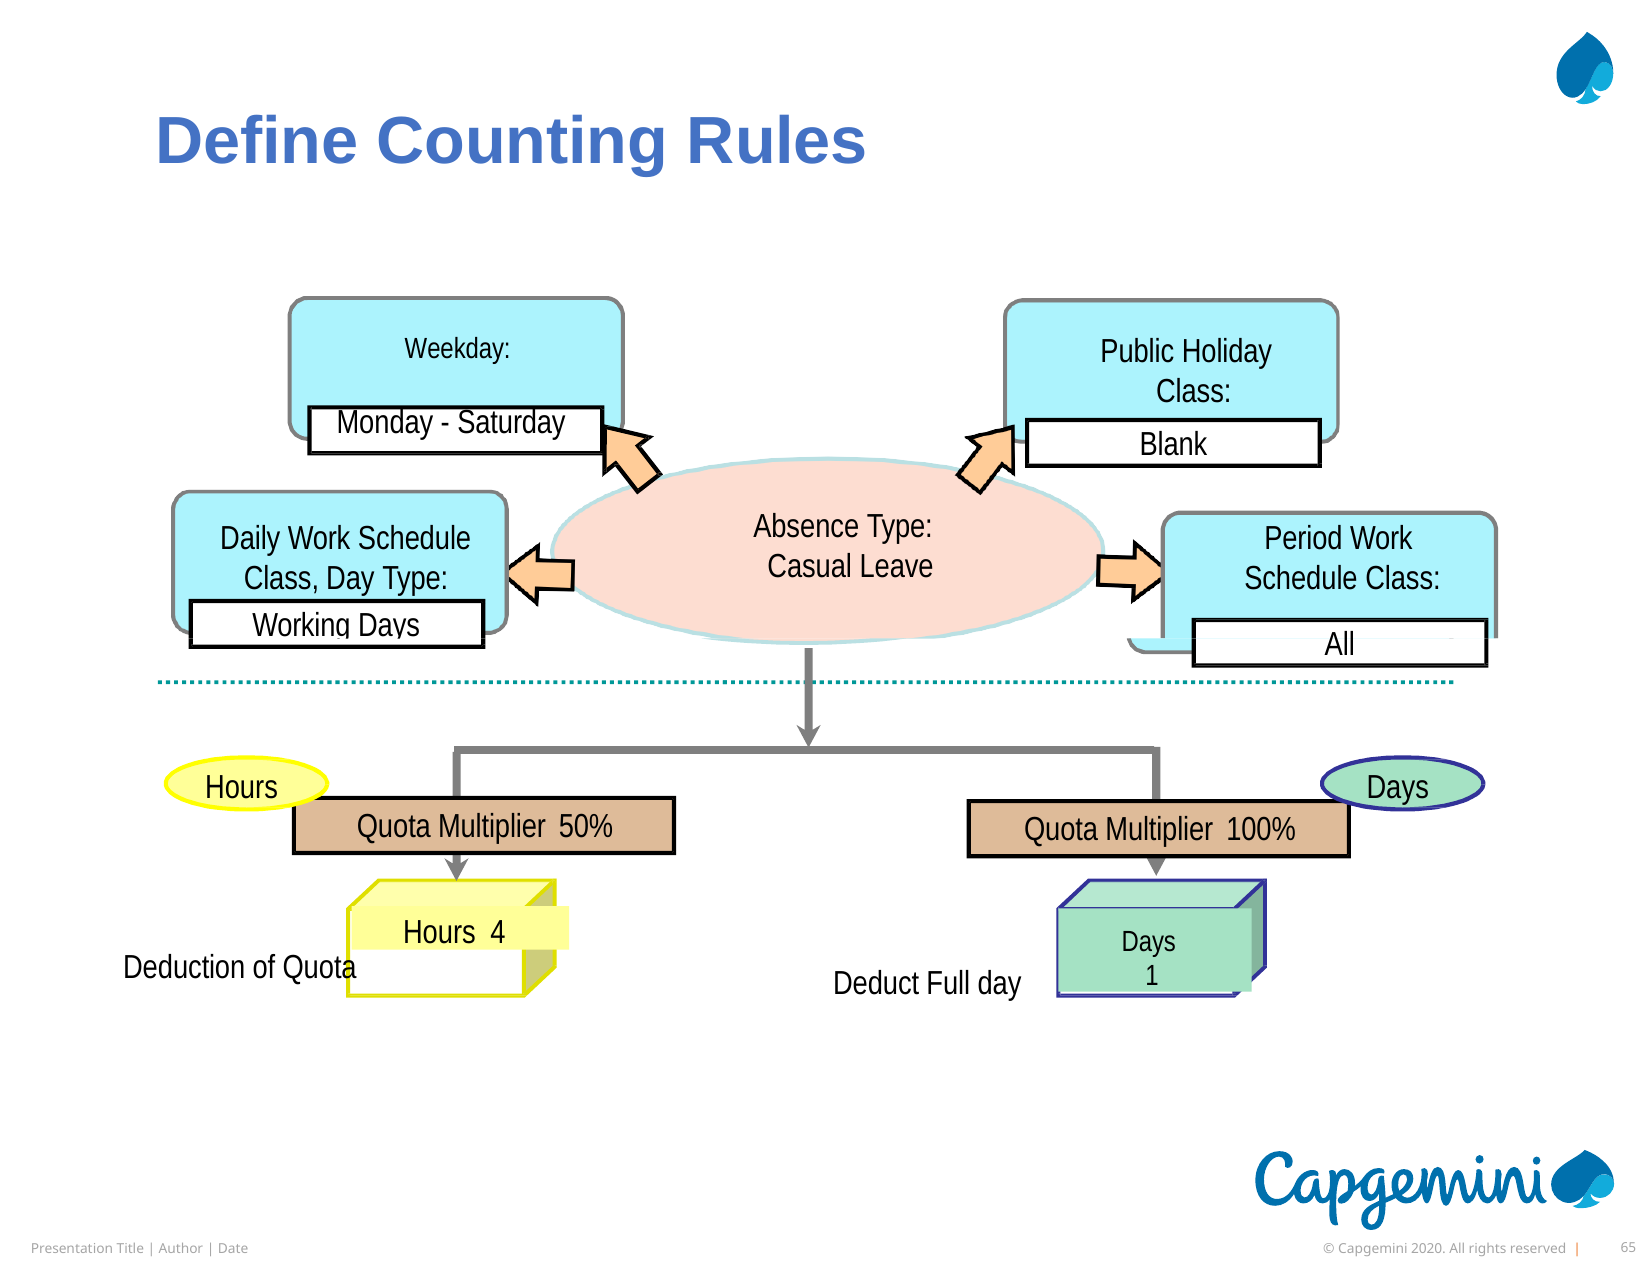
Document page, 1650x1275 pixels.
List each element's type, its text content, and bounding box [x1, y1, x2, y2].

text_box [75, 638, 1530, 1151]
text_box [287, 295, 1499, 636]
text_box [163, 754, 330, 812]
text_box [1024, 417, 1489, 636]
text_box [1191, 638, 1489, 668]
title Define Counting Rules [153, 27, 871, 243]
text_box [966, 798, 1352, 859]
text_box Daily Work Schedule Class, Day Type: [218, 514, 282, 596]
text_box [188, 598, 486, 635]
text_box [171, 298, 283, 636]
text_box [1319, 754, 1486, 812]
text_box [307, 405, 605, 456]
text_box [188, 638, 677, 856]
